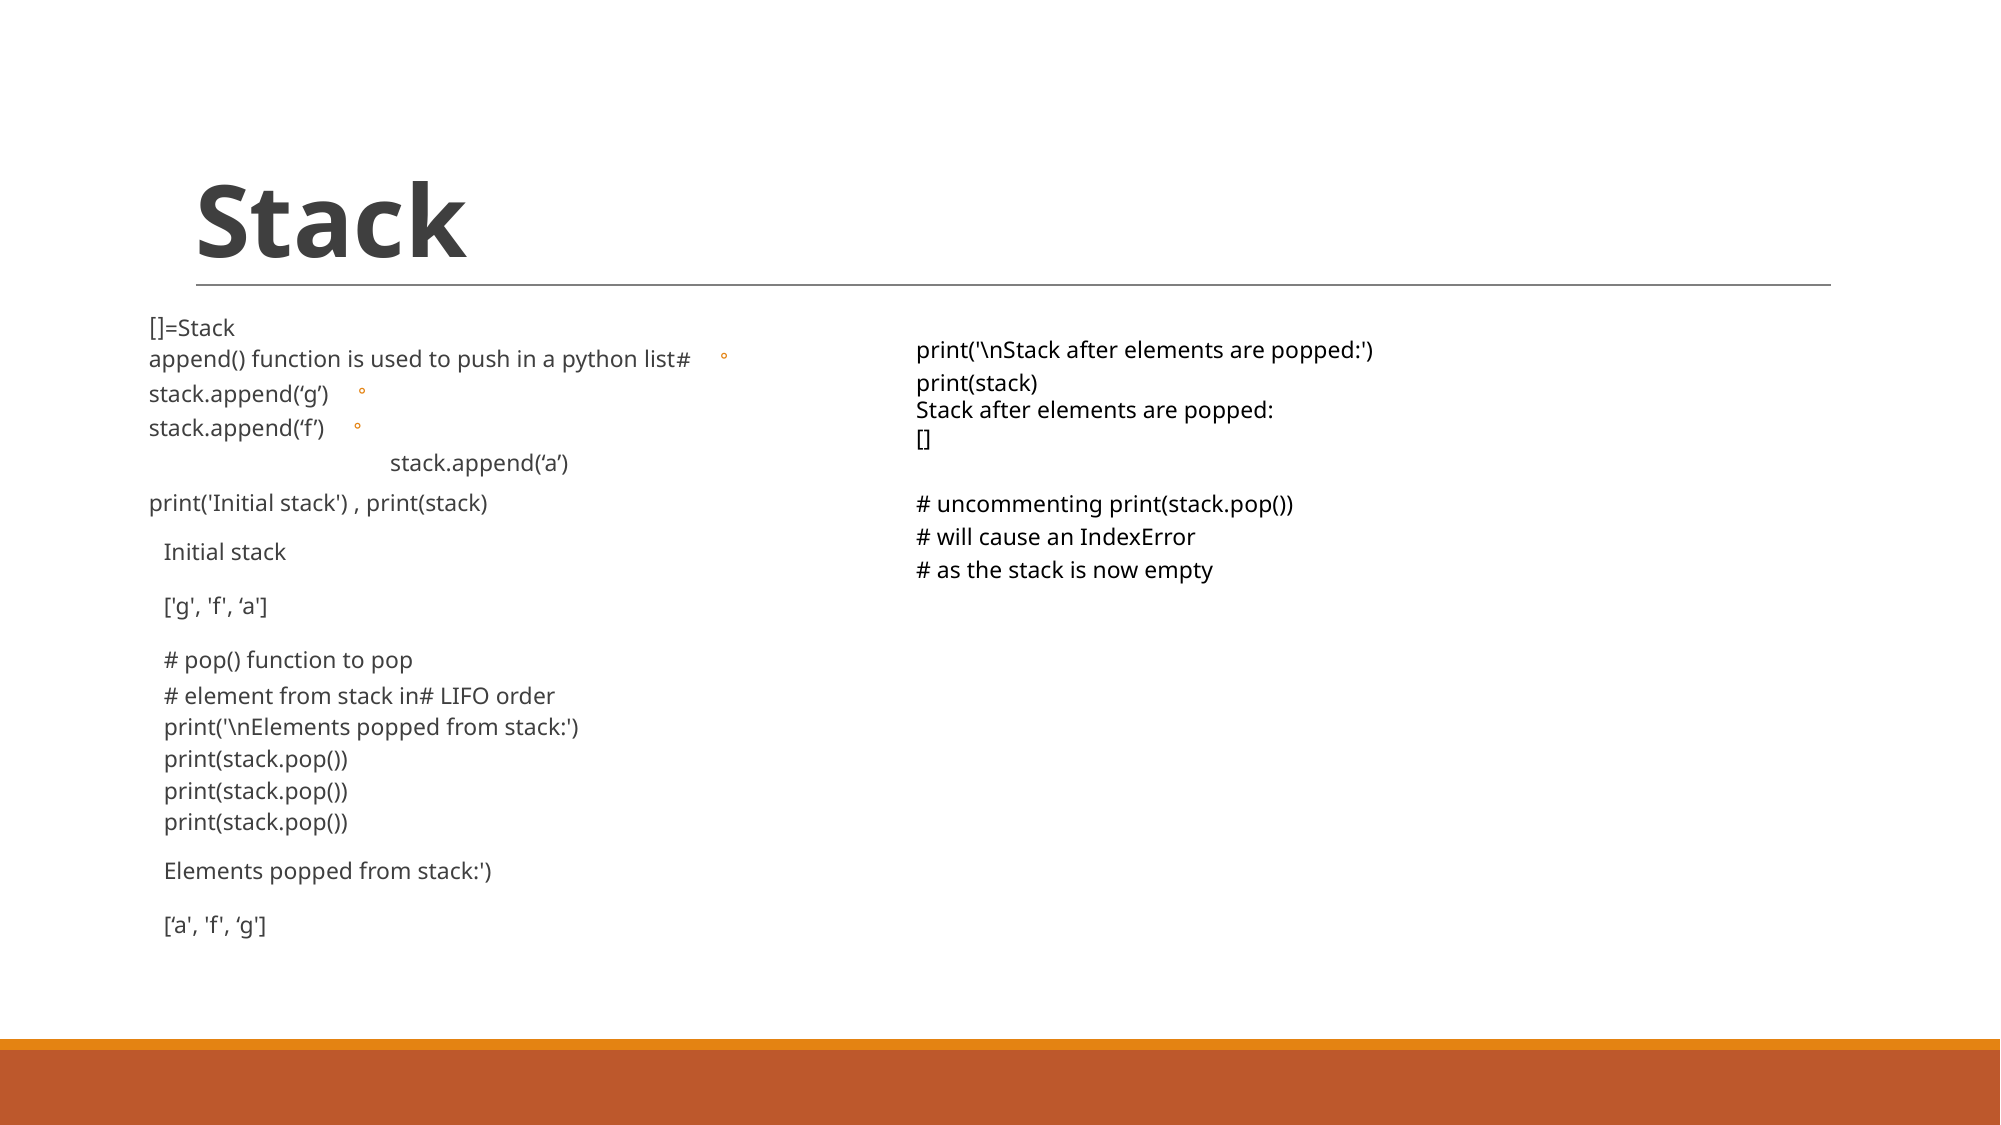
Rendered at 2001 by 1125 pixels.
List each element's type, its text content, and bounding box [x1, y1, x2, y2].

text_box print('\nStack after elements are popped:') print(stack) Stack after elements are popped: [] # uncommenting print(stack.pop()) # will cause an IndexError # as the stack is now empty [901, 322, 1557, 711]
title Stack [180, 47, 1830, 285]
list Stack=[] #append() function is used to push in a python list stack.append(‘g’) stack.append(‘f’) stack.append(‘a’) print('Initial stack') , print(stack) Initial stack ['g', 'f', ‘a'] # pop() function to pop # element from stack in# LIFO order print('\nElements popped from stack:') print(stack.pop()) print(stack.pop()) print(stack.pop()) Elements popped from stack:') [‘a', 'f', ‘g'] [148, 311, 973, 972]
